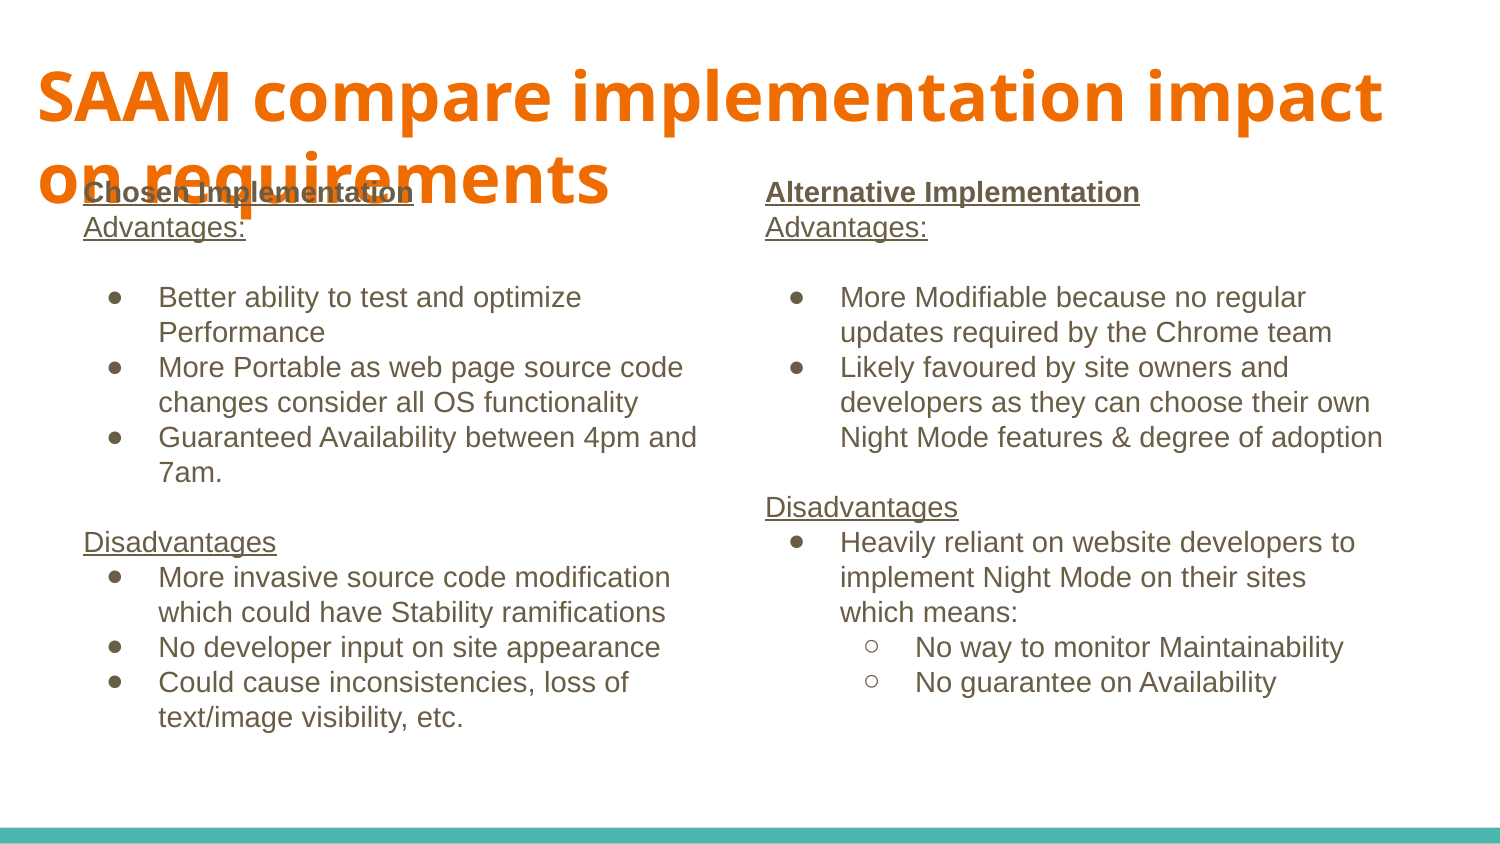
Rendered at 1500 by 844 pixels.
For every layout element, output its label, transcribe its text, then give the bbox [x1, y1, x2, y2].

title SAAM compare implementation impact on requirements [22, 37, 1474, 154]
text_box Chosen Implementation Advantages: Better ability to test and optimize Performance More Portable as web page source code changes consider all OS functionality Guaranteed Availability between 4pm and 7am. Disadvantages More invasive source code modification which could have Stability ramifications No developer input on site appearance Could cause inconsistencies, loss of text/image visibility, etc. [68, 158, 738, 802]
text_box Alternative Implementation Advantages: More Modifiable because no regular updates required by the Chrome team Likely favoured by site owners and developers as they can choose their own Night Mode features & degree of adoption Disadvantages Heavily reliant on website developers to implement Night Mode on their sites which means: No way to monitor Maintainability No guarantee on Availability [749, 158, 1400, 802]
